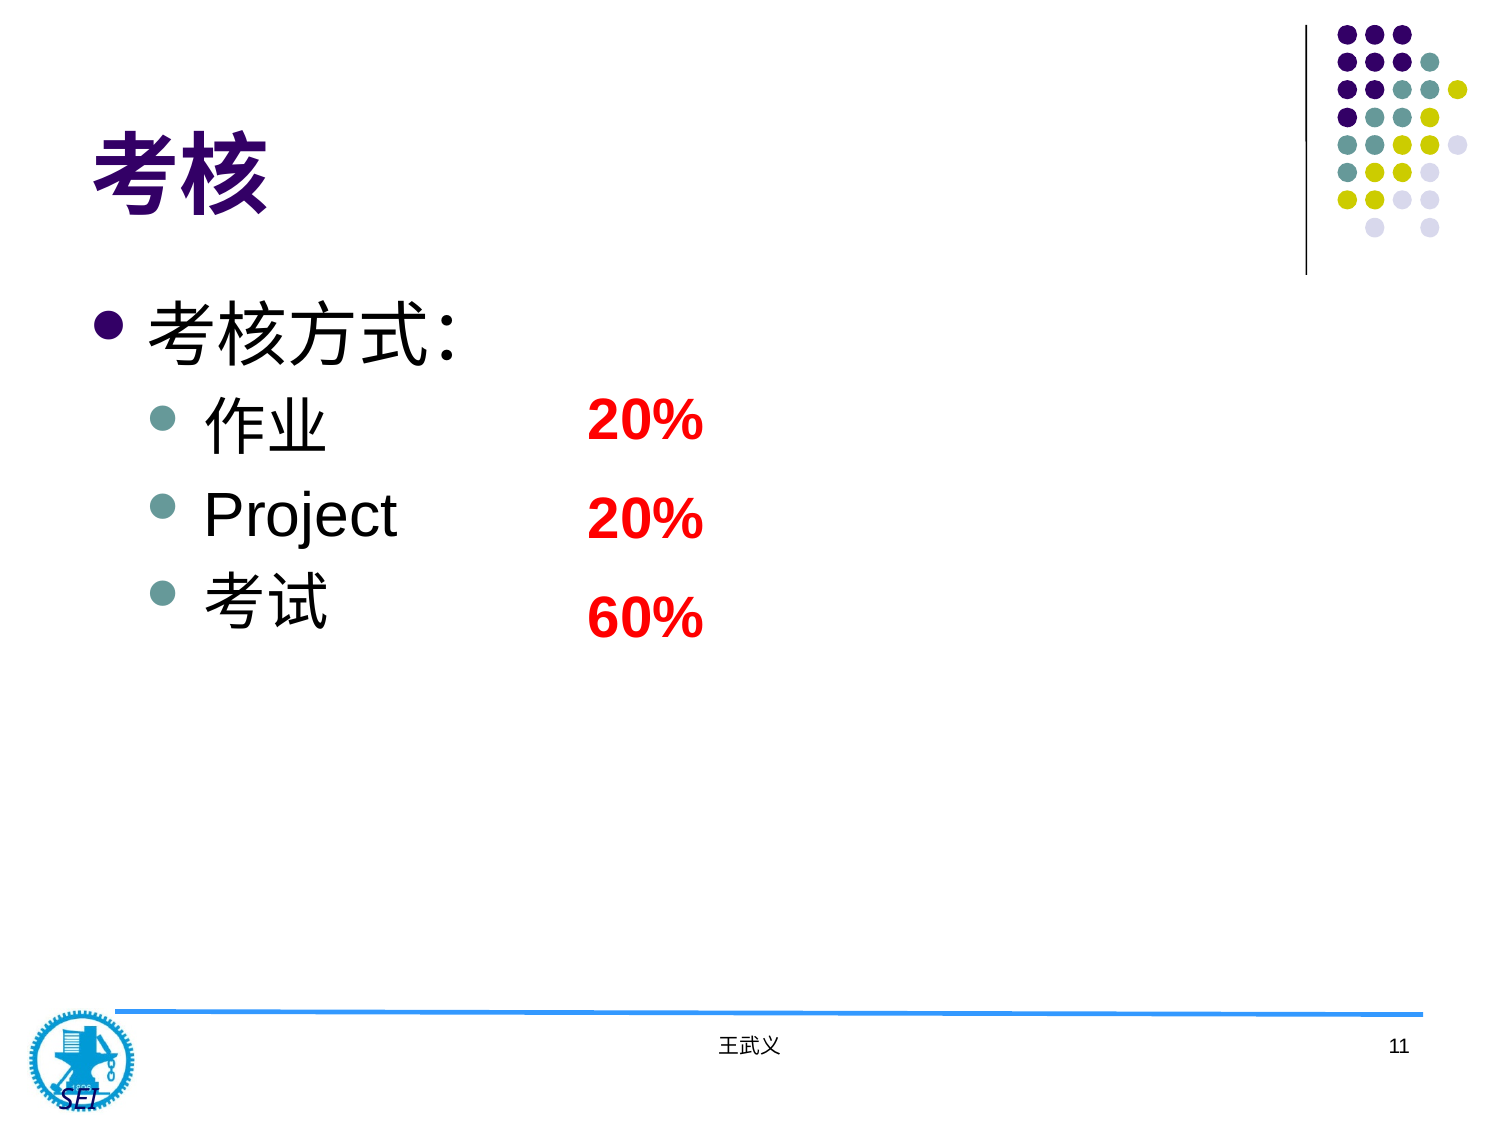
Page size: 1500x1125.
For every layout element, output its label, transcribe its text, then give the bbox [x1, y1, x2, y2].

list 考核方式： 作业 Project 考试 [74, 281, 1426, 1006]
slide_number 11 [1074, 1024, 1426, 1101]
text_box 20% 20% 60% [572, 373, 762, 657]
title 考核 [74, 19, 1313, 233]
picture [27, 1008, 137, 1115]
footer 王武义 [512, 1024, 988, 1101]
